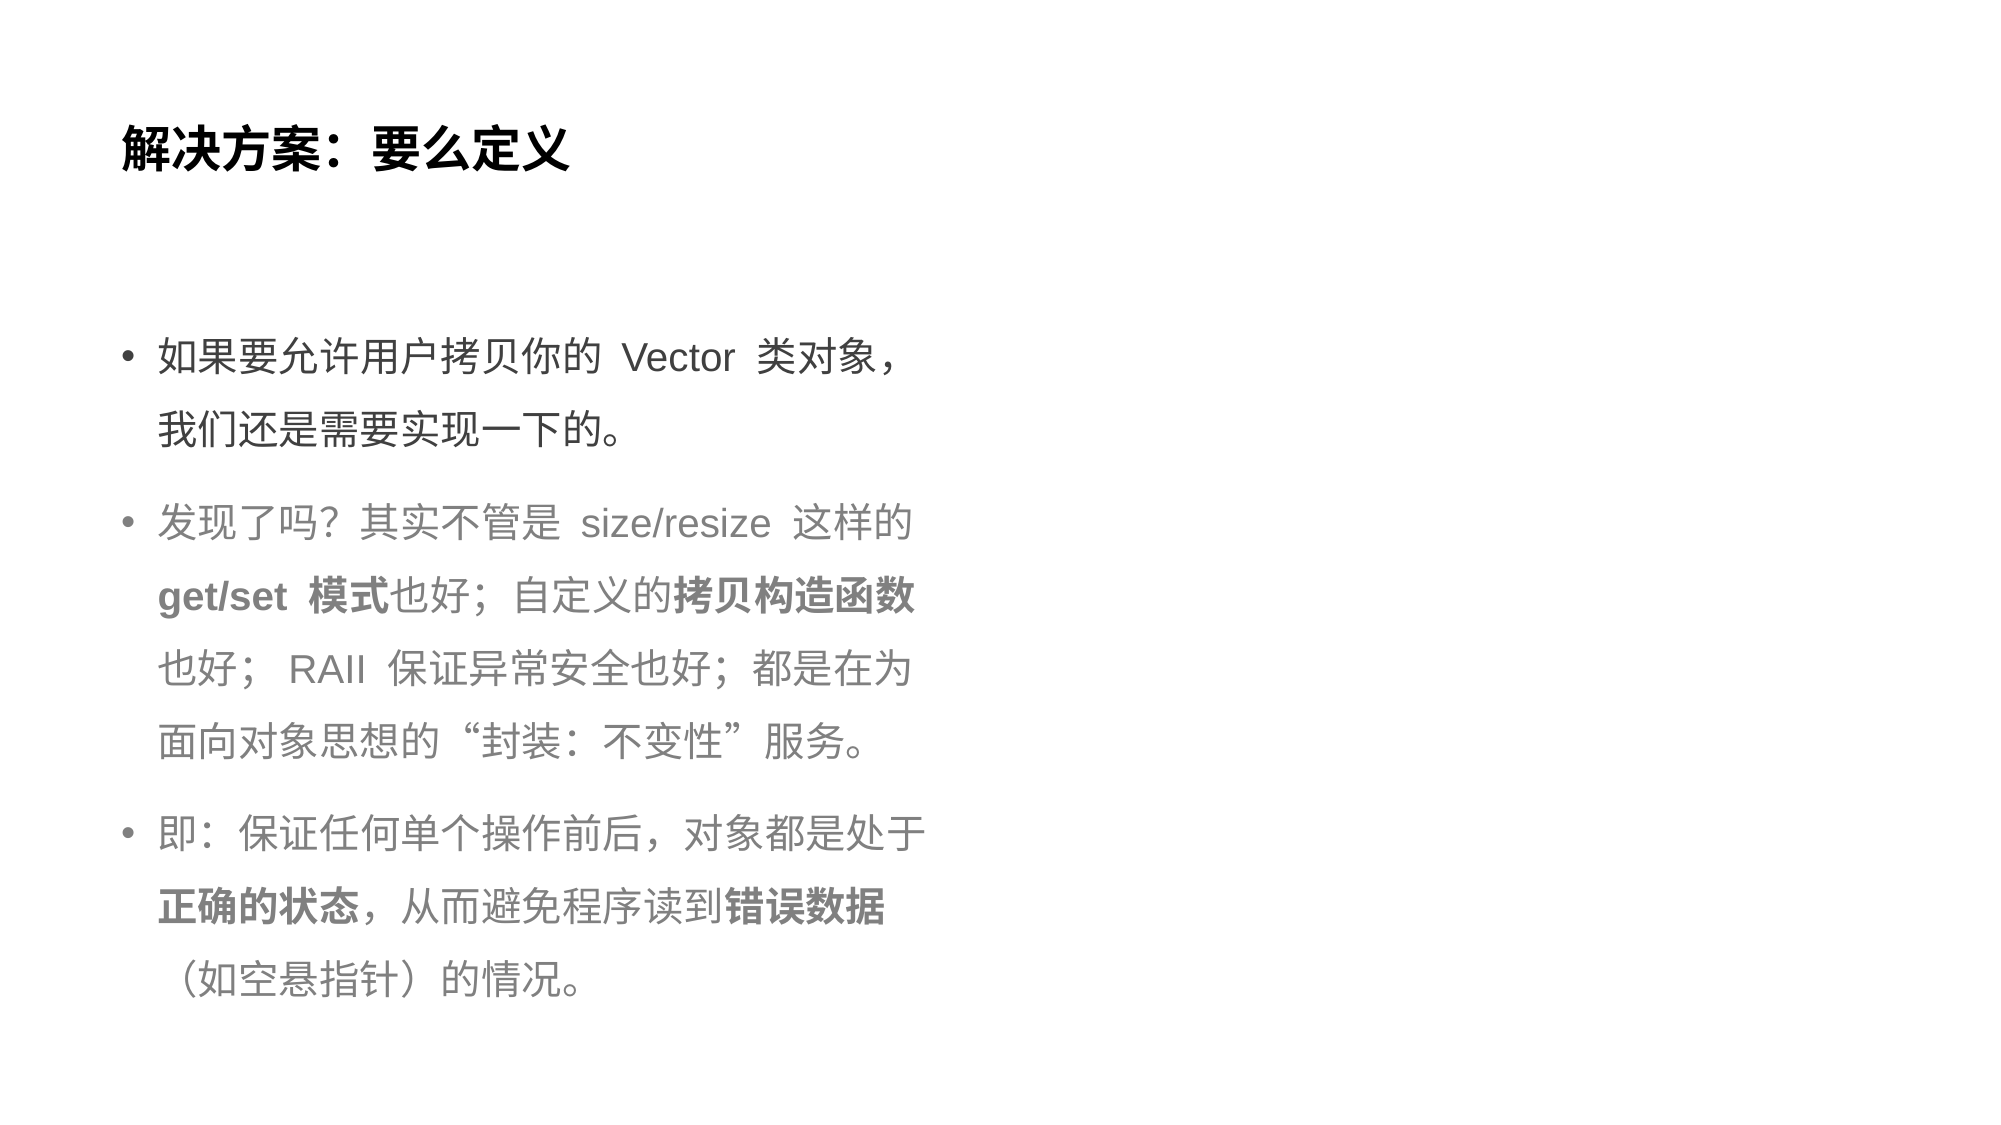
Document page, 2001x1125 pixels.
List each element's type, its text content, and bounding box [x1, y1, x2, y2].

list 如果要允许用户拷贝你的 Vector 类对象，我们还是需要实现一下的。 发现了吗？其实不管是 size/resize 这样的 get/set 模式也好；自定义的拷贝构造函数也好；RAII 保证异常安全也好；都是在为面向对象思想的“封装：不变性”服务。 即：保证任何单个操作前后，对象都是处于正确的状态，从而避免程序读到错误数据（如空悬指针）的情况。 [106, 299, 957, 1014]
title 解决方案：要么定义 [106, 42, 1832, 260]
